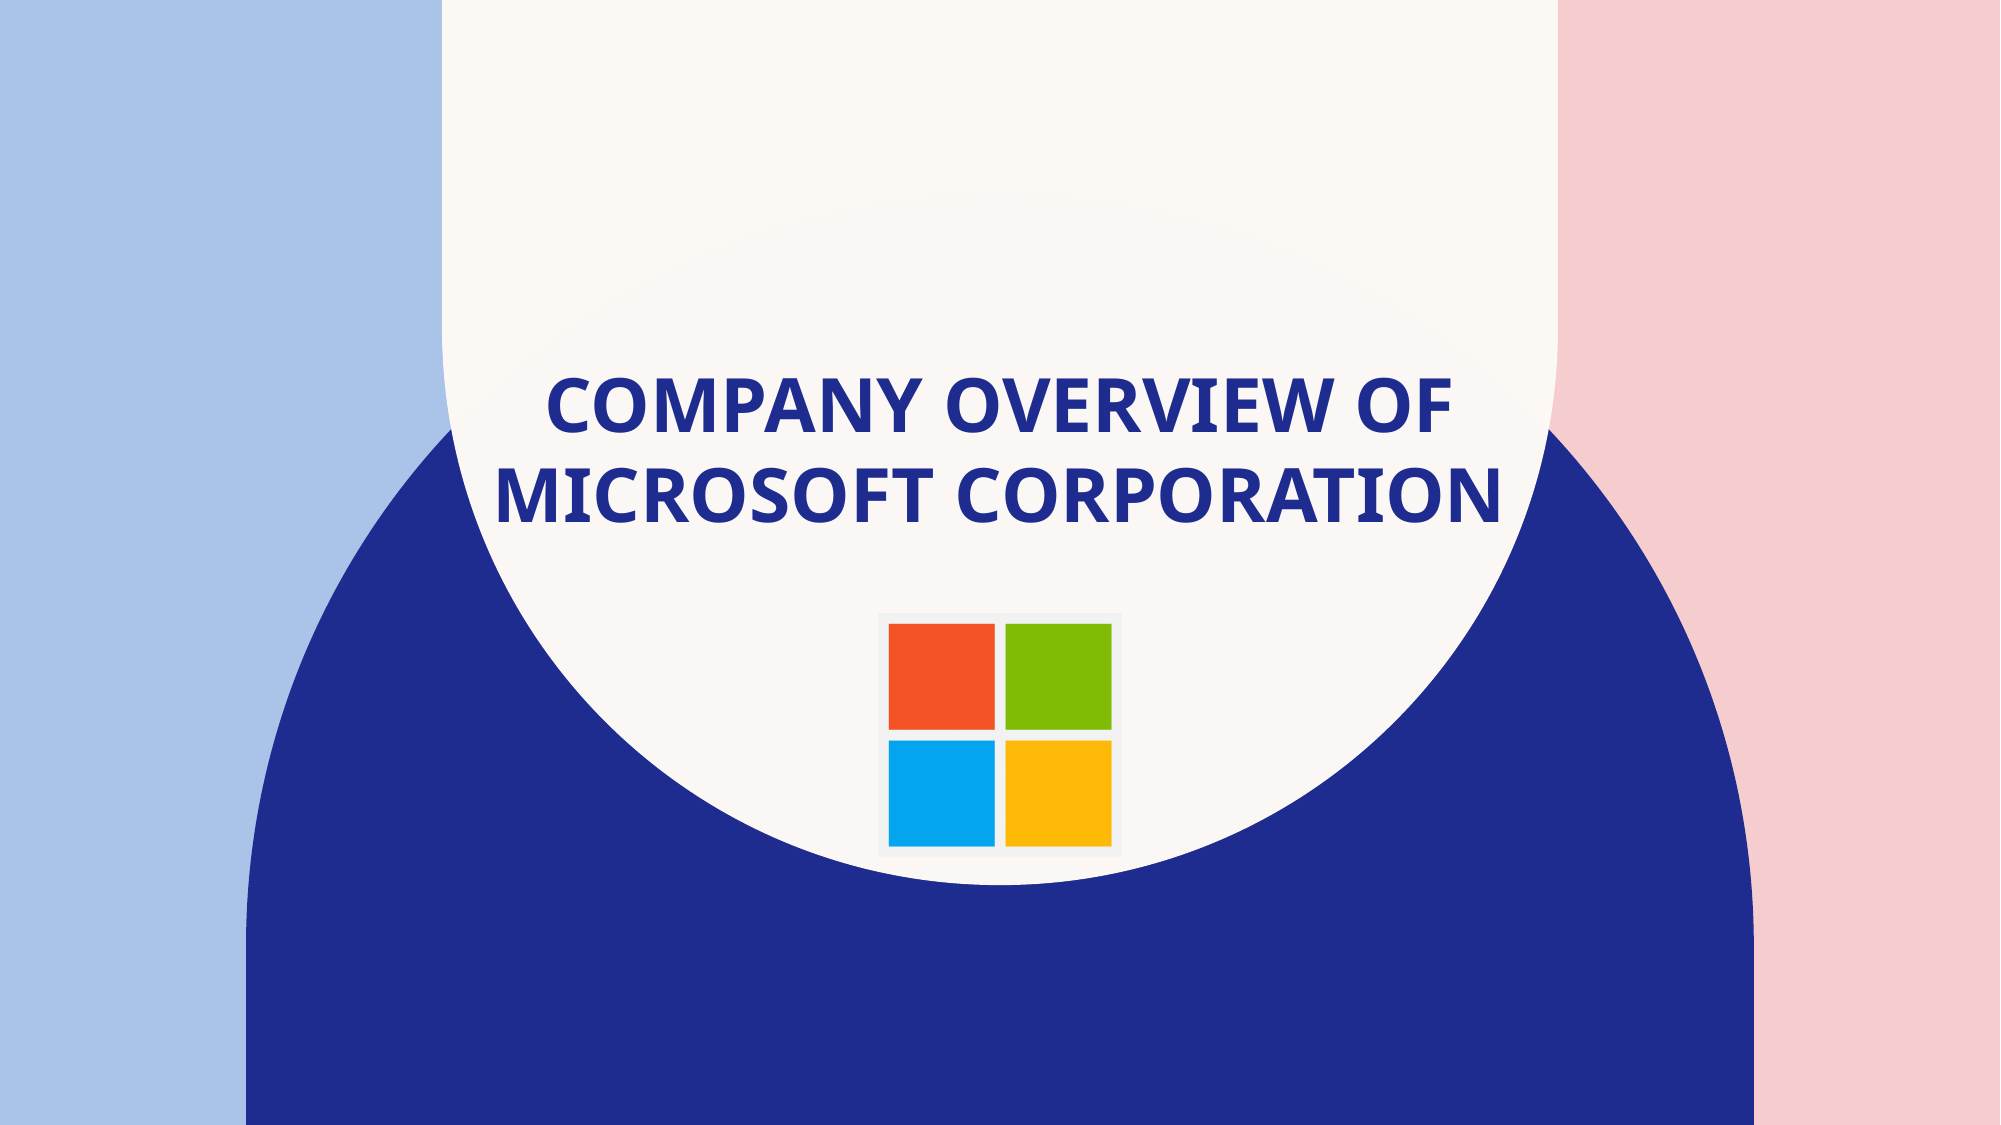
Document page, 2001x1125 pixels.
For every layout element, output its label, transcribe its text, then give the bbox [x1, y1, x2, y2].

title Company Overview of Microsoft Corporation [475, 132, 1525, 762]
picture [878, 613, 1122, 857]
